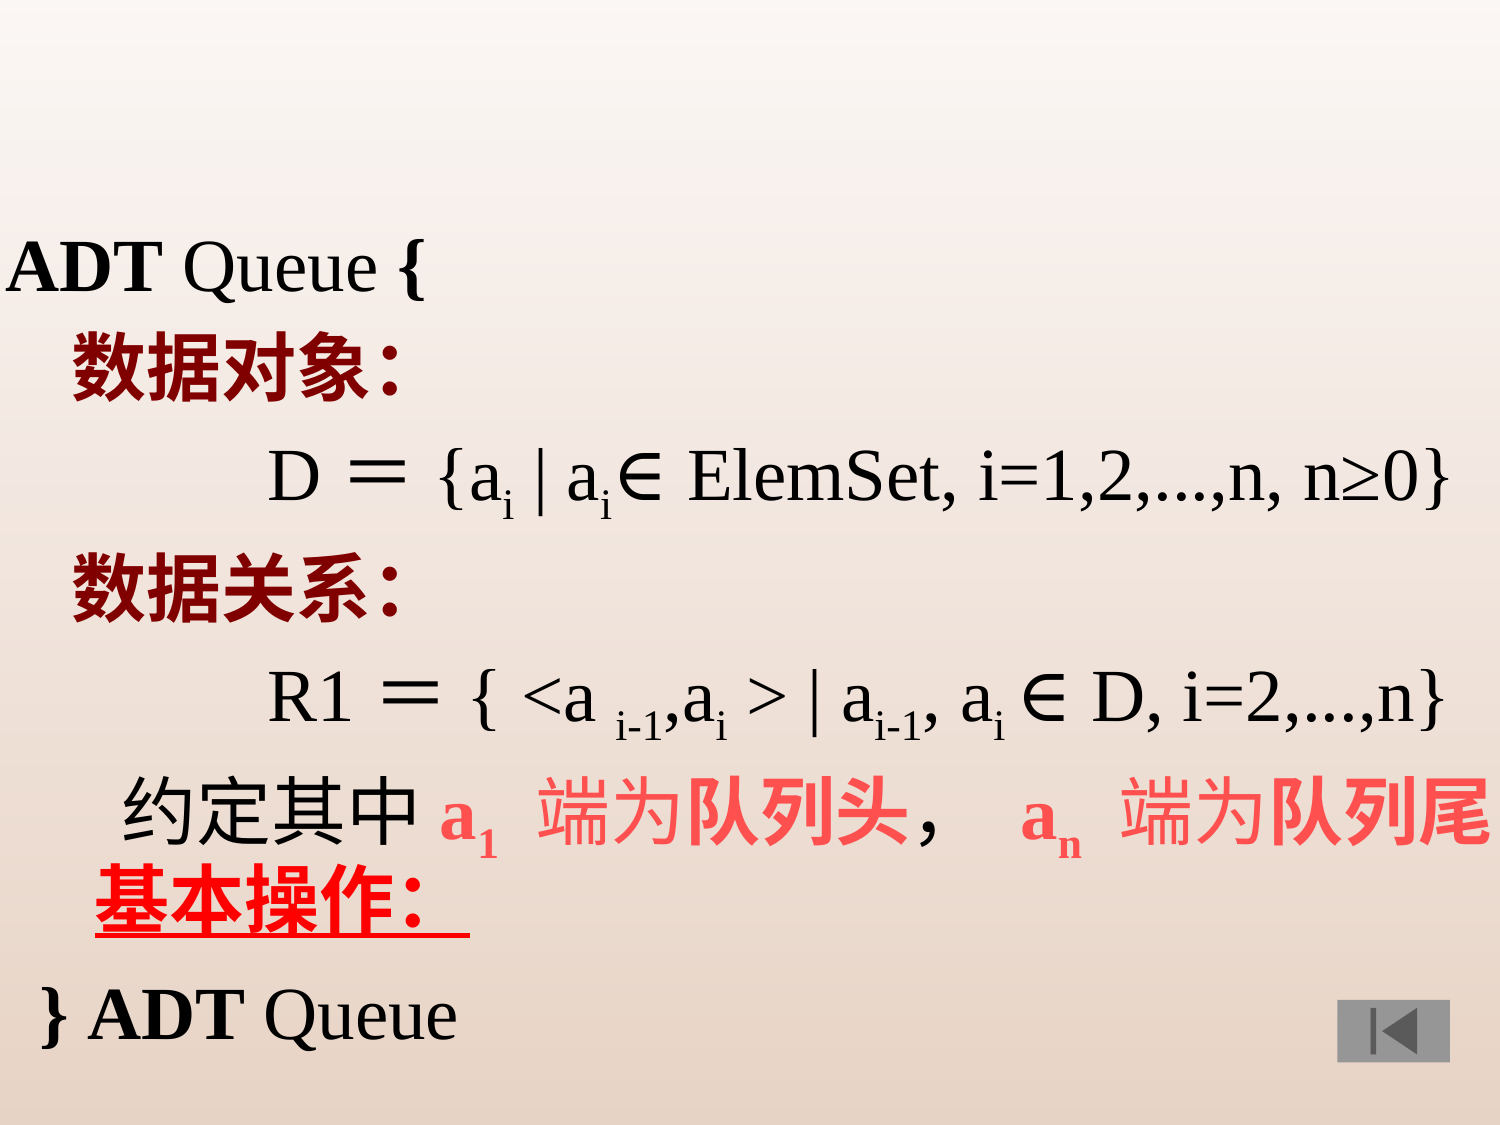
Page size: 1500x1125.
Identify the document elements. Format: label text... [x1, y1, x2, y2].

text_box [1337, 999, 1450, 1063]
text_box ADT Queue { 数据对象： D＝{ai | ai∈ElemSet, i=1,2,...,n, n≥0} 数据关系： R1＝{ <a i-1,ai > | ai-1, ai ∈D, i=2,...,n} 约定其中a1 端为队列头， an 端为队列尾 [0, 195, 1500, 875]
text_box 基本操作： [79, 844, 485, 950]
text_box } ADT Queue [24, 957, 475, 1062]
